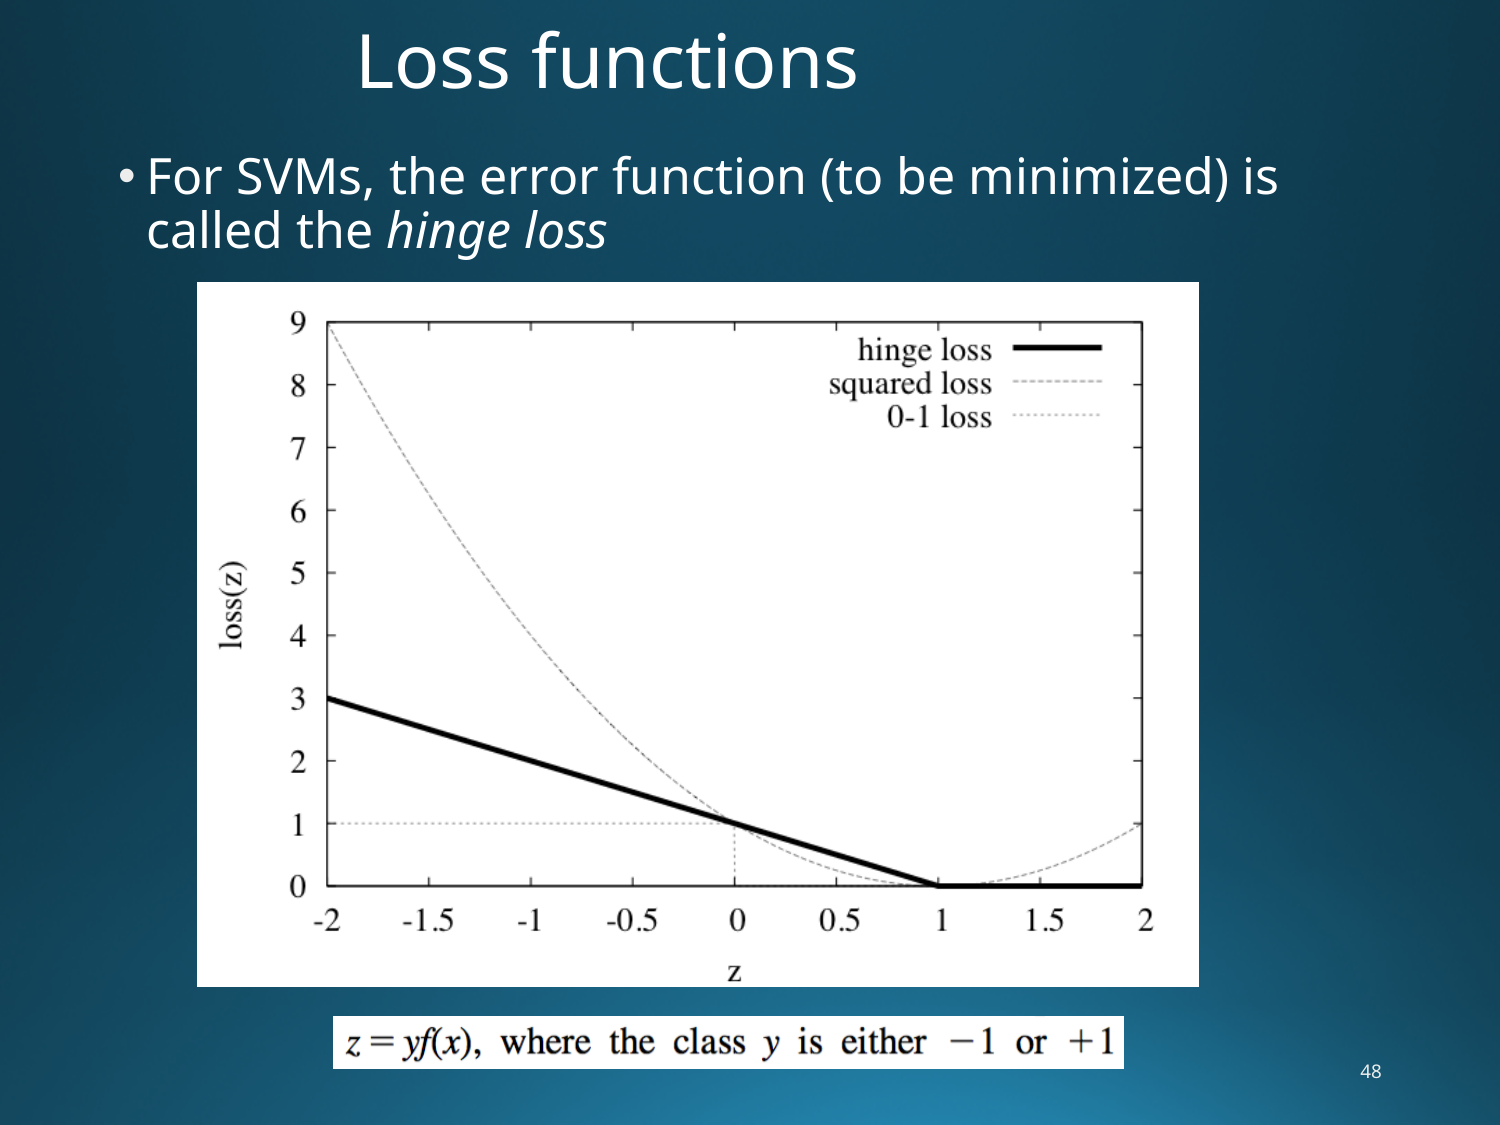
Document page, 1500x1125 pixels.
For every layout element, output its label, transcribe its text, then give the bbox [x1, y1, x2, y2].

picture [197, 282, 1199, 987]
title Loss functions [340, 0, 1500, 159]
slide_number 48 [1059, 1042, 1397, 1103]
list For SVMs, the error function (to be minimized) is called the hinge loss [103, 143, 1314, 1078]
picture [333, 1016, 1124, 1069]
picture [0, 0, 1500, 1125]
